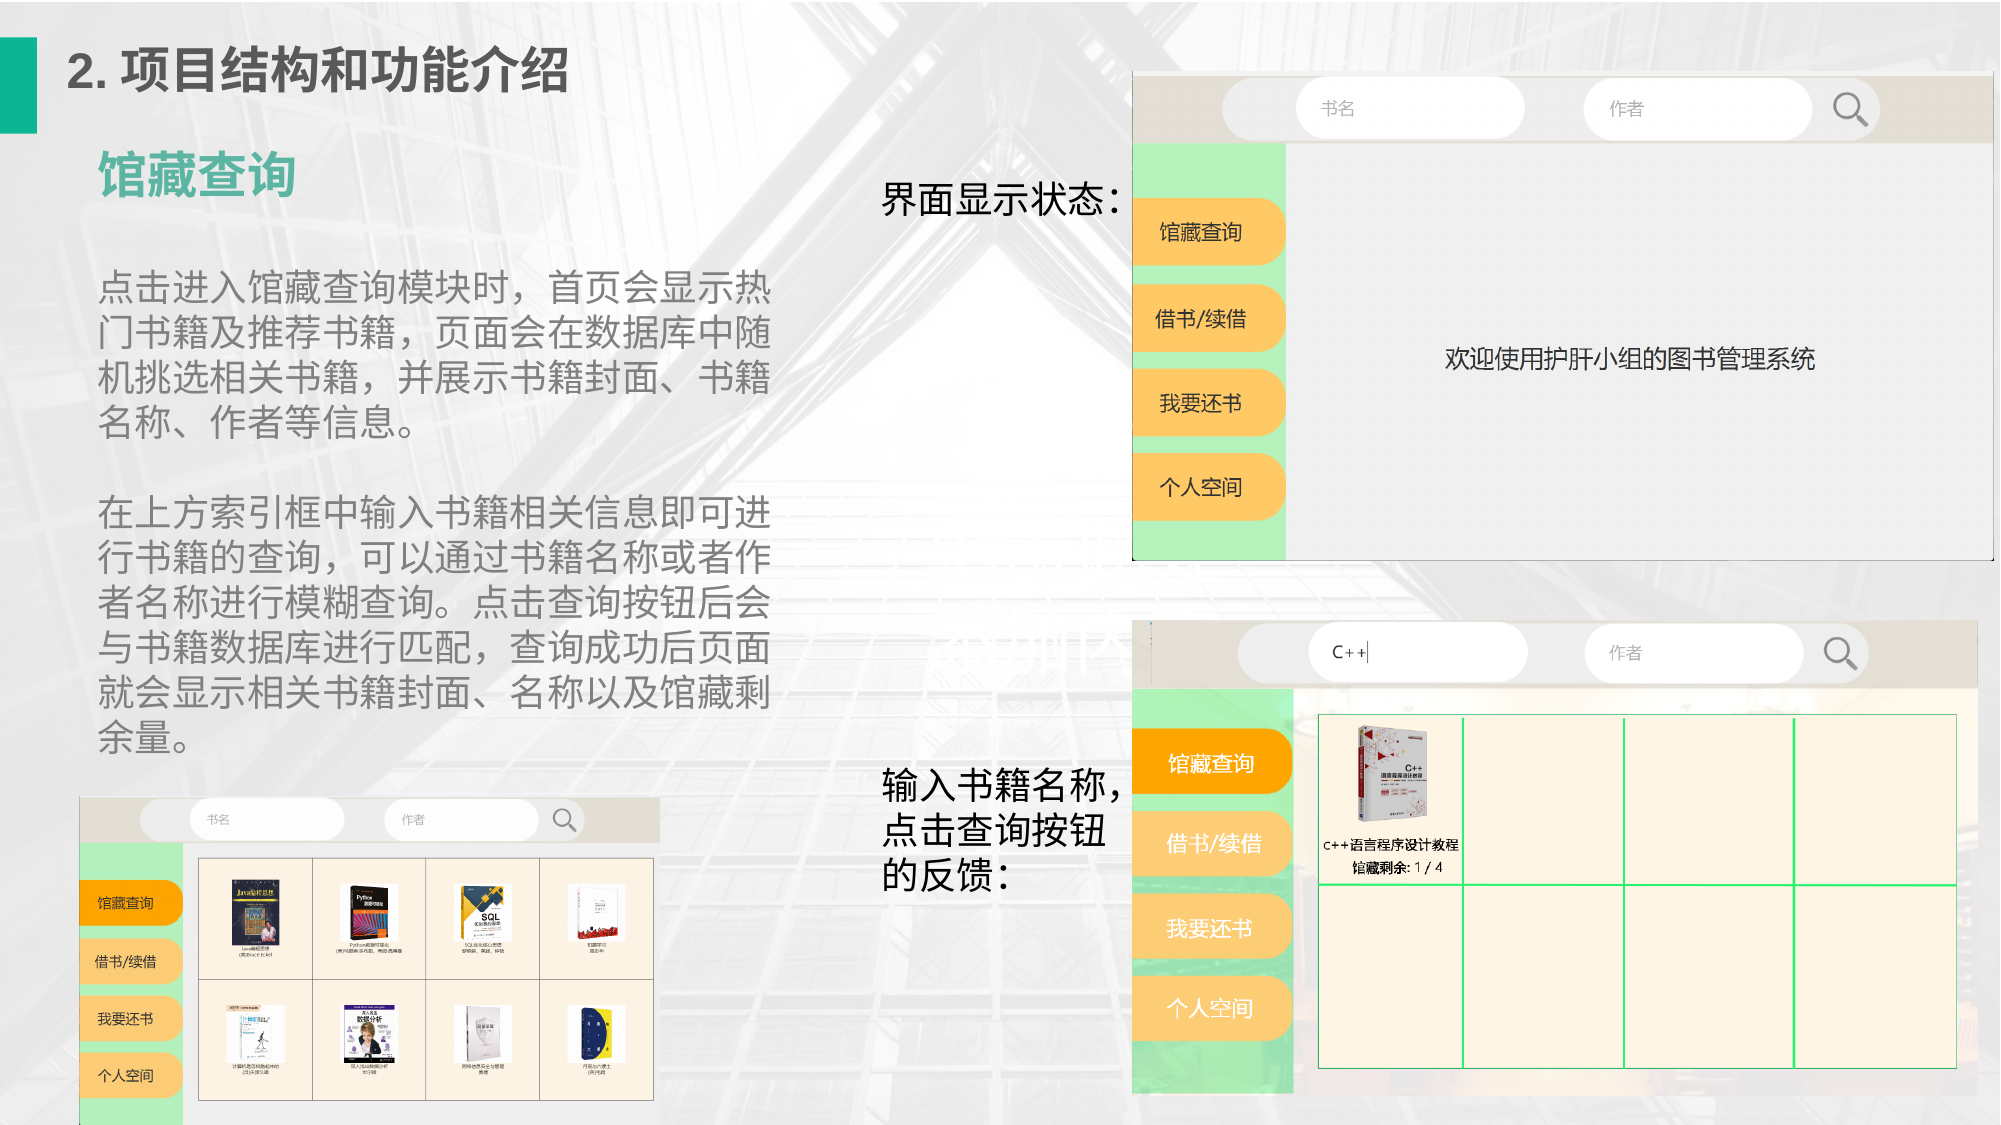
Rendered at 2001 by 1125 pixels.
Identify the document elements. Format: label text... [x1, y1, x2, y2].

text_box 输入书籍名称， 点击查询按钮的反馈： [867, 754, 1132, 917]
picture [1132, 620, 1978, 1096]
text_box 单击此处添加内容 [900, 497, 1247, 693]
text_box 2.项目结构和功能介绍 [51, 30, 689, 147]
text_box 馆藏查询 点击进入馆藏查询模块时，首页会显示热门书籍及推荐书籍，页面会在数据库中随机挑选相关书籍，并展示书籍封面、书籍名称、作者等信息。 在上方索引框中输入书籍相关信息即可进行书籍的查询，可以通过书籍名称或者作者名称进行模糊查询。点击查询按钮后会与书籍数据库进行匹配，查询成功后页面就会显示相关书籍封面、名称以及馆藏剩余量。 [82, 136, 822, 960]
text_box [0, 36, 38, 135]
text_box 界面显示状态： [865, 168, 1132, 229]
picture [1132, 71, 1994, 561]
picture [79, 796, 660, 1125]
